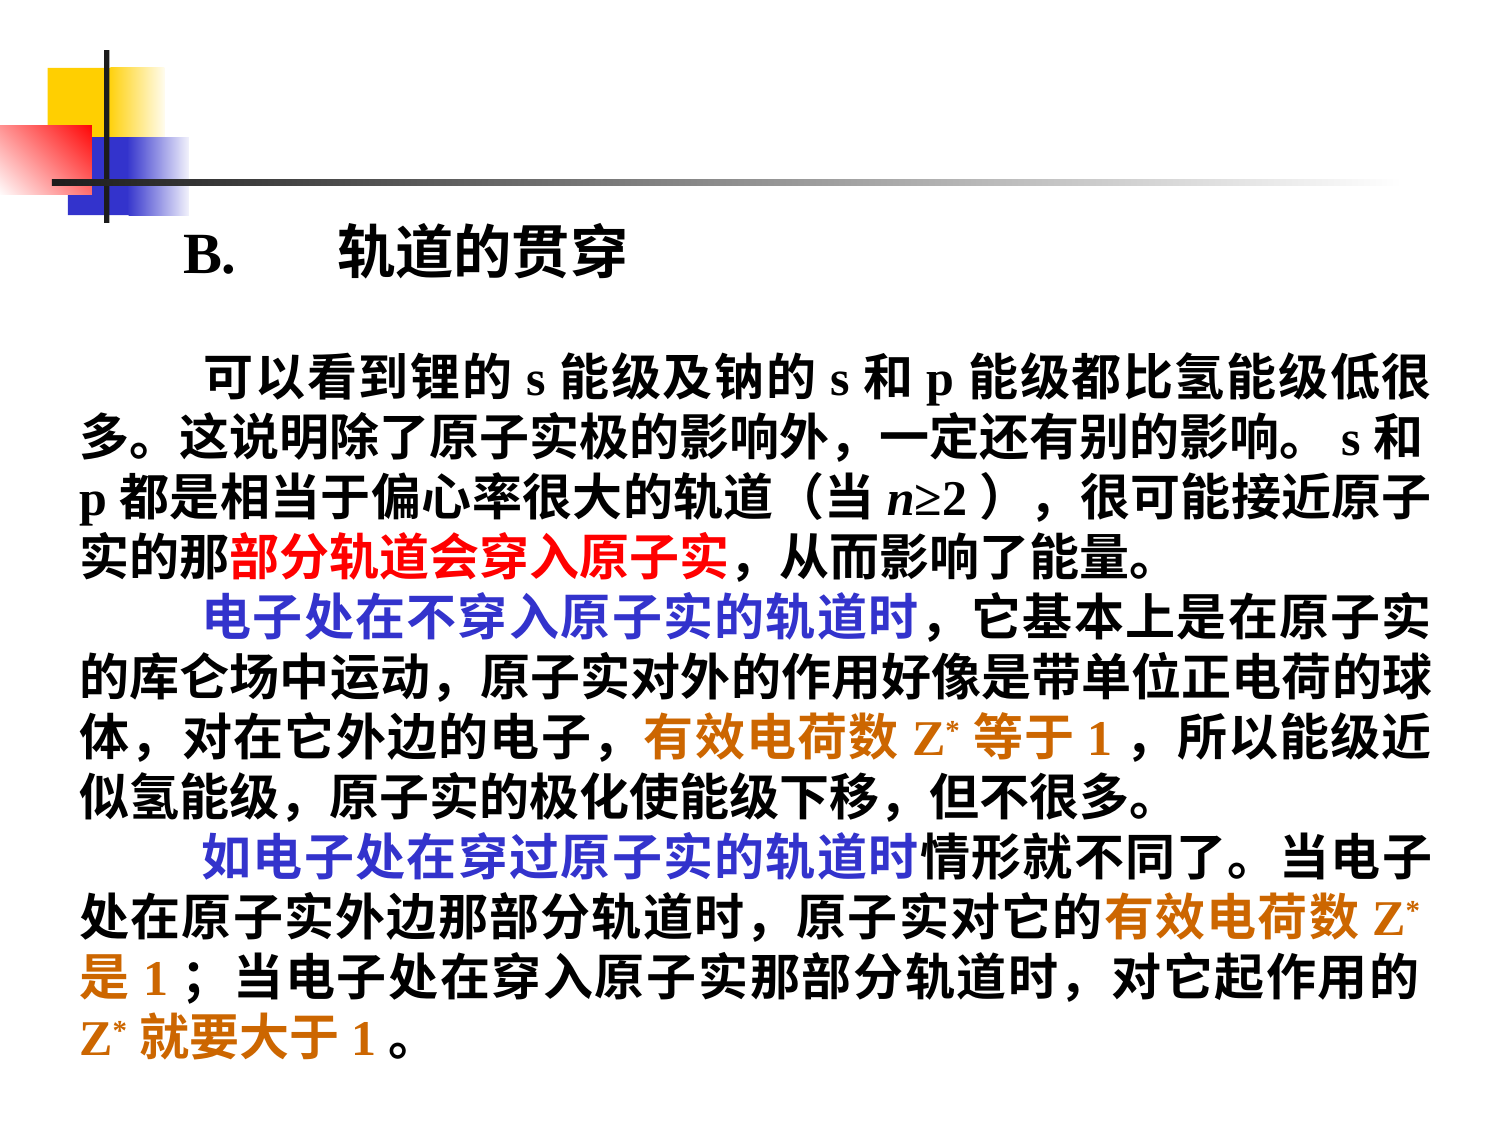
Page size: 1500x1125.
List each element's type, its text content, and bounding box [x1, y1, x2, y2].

text_box B. 轨道的贯穿 可以看到锂的s能级及钠的s和p能级都比氢能级低很多。这说明除了原子实极的影响外，一定还有别的影响。s和p都是相当于偏心率很大的轨道（当n≥2），很可能接近原子实的那部分轨道会穿入原子实，从而影响了能量。 电子处在不穿入原子实的轨道时，它基本上是在原子实的库仑场中运动，原子实对外的作用好像是带单位正电荷的球体，对在它外边的电子，有效电荷数Z*等于1，所以能级近似氢能级，原子实的极化使能级下移，但不很多。 如电子处在穿过原子实的轨道时情形就不同了。当电子处在原子实外边那部分轨道时，原子实对它的有效电荷数Z*是1；当电子处在穿入原子实那部分轨道时，对它起作用的Z*就要大于1。 [64, 208, 1447, 1073]
